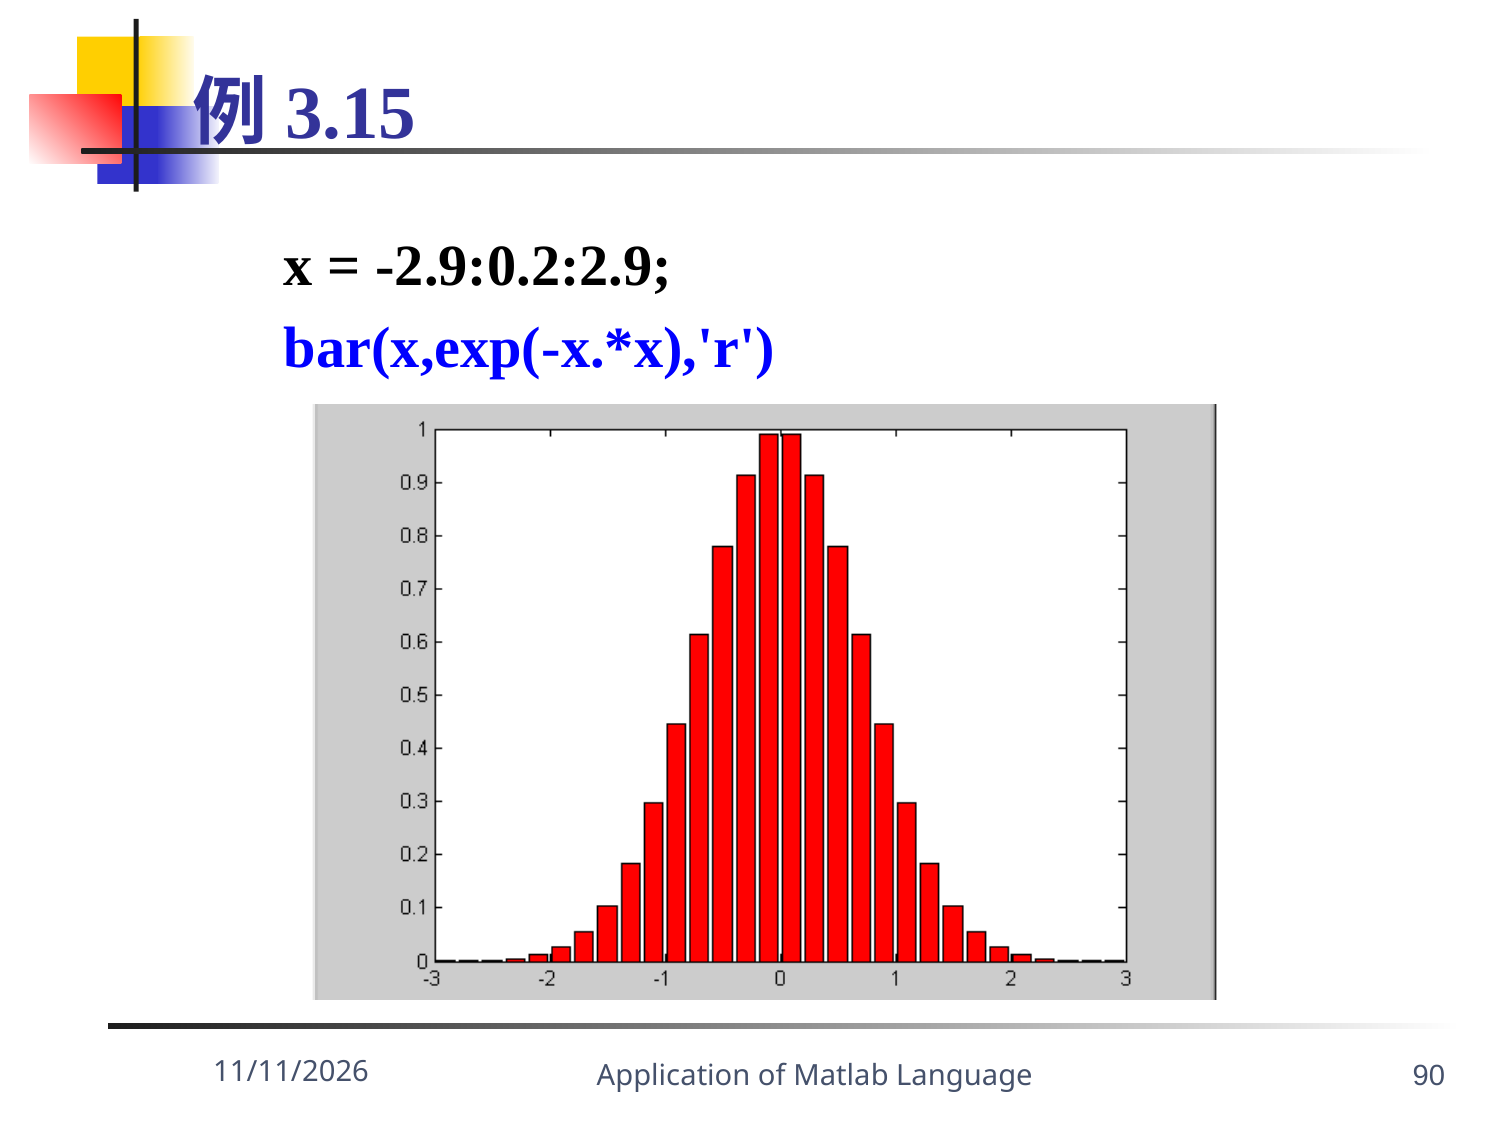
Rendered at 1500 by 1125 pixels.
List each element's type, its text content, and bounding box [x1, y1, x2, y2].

picture [312, 404, 1217, 1000]
text_box 2021/9/8 [190, 1024, 504, 1100]
list x = -2.9:0.2:2.9; bar(x,exp(-x.*x),'r') [193, 220, 1469, 1006]
title 例3.15 [177, 54, 1456, 161]
text_box 90 [1128, 1024, 1468, 1100]
text_box Application of Matlab Language [549, 1024, 1081, 1100]
